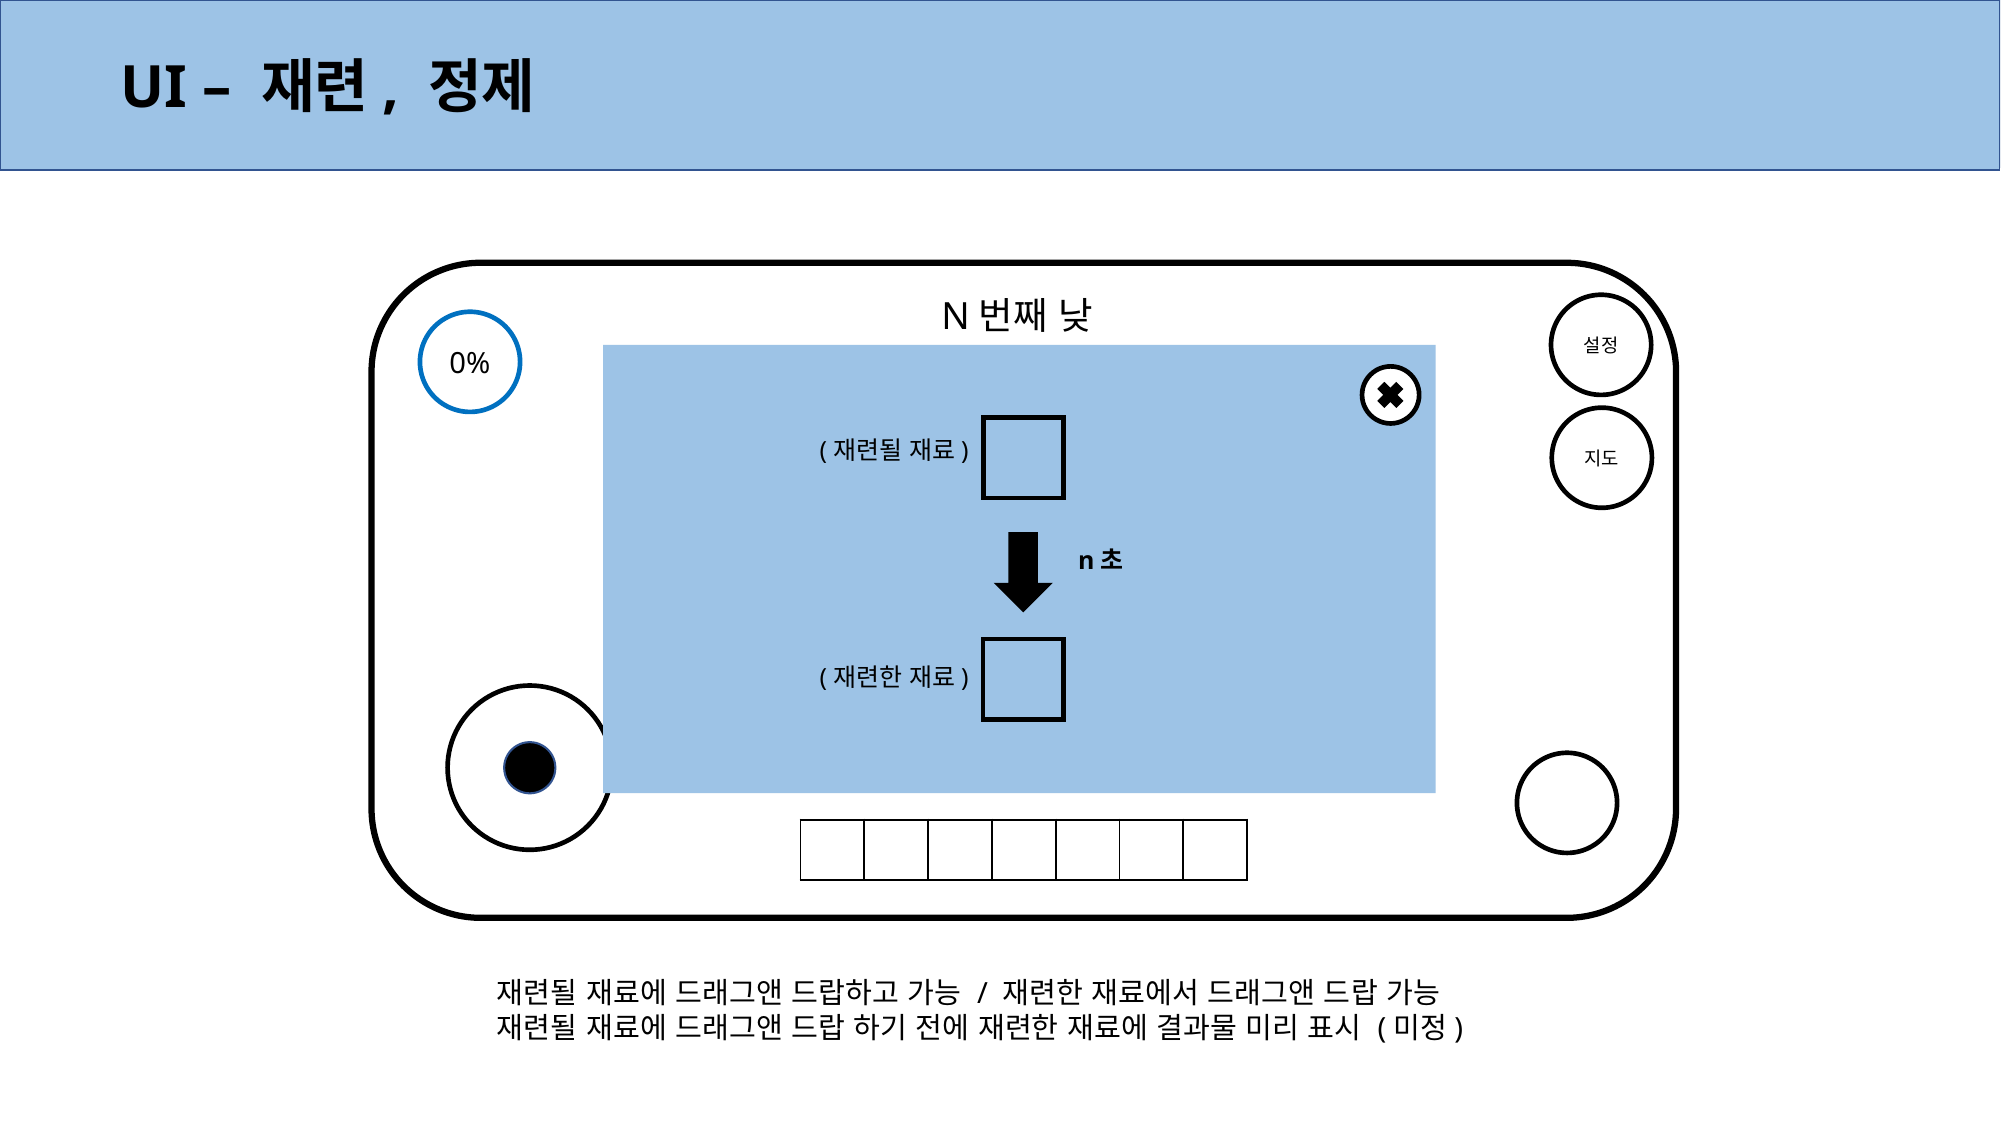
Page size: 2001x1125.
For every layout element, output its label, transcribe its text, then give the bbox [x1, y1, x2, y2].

table_header [929, 821, 991, 879]
table_header [1057, 821, 1119, 879]
text_box [1361, 365, 1421, 425]
text_box n초 [1063, 537, 1164, 583]
text_box [370, 261, 1678, 919]
text_box 설정 [1549, 293, 1653, 396]
text_box 0% [434, 336, 506, 387]
table_header [1184, 821, 1246, 879]
text_box [1515, 751, 1619, 854]
text_box [991, 531, 1056, 614]
text_box UI – 재련, 정제 [106, 41, 800, 127]
text_box (재련될 재료) [804, 427, 984, 473]
text_box [982, 638, 1064, 720]
text_box 지도 [1550, 406, 1653, 509]
text_box [0, 0, 2000, 171]
text_box N번째 낮 [926, 284, 1121, 344]
table_header [865, 821, 927, 879]
table_header [1120, 821, 1182, 879]
text_box [418, 310, 522, 413]
table_header [801, 821, 863, 879]
text_box [446, 684, 609, 851]
text_box [602, 344, 1437, 794]
text_box [983, 417, 1065, 499]
text_box [1377, 381, 1404, 408]
table_header [993, 821, 1055, 879]
text_box 재련될 재료에 드래그앤 드랍하고 가능 / 재련한 재료에서 드래그앤 드랍 가능 재련될 재료에 드래그앤 드랍 하기 전에 재련한 재료에 결과물 미리 표시 (미정) [482, 966, 1478, 1052]
text_box [503, 741, 557, 795]
text_box (재련한 재료) [804, 653, 984, 699]
